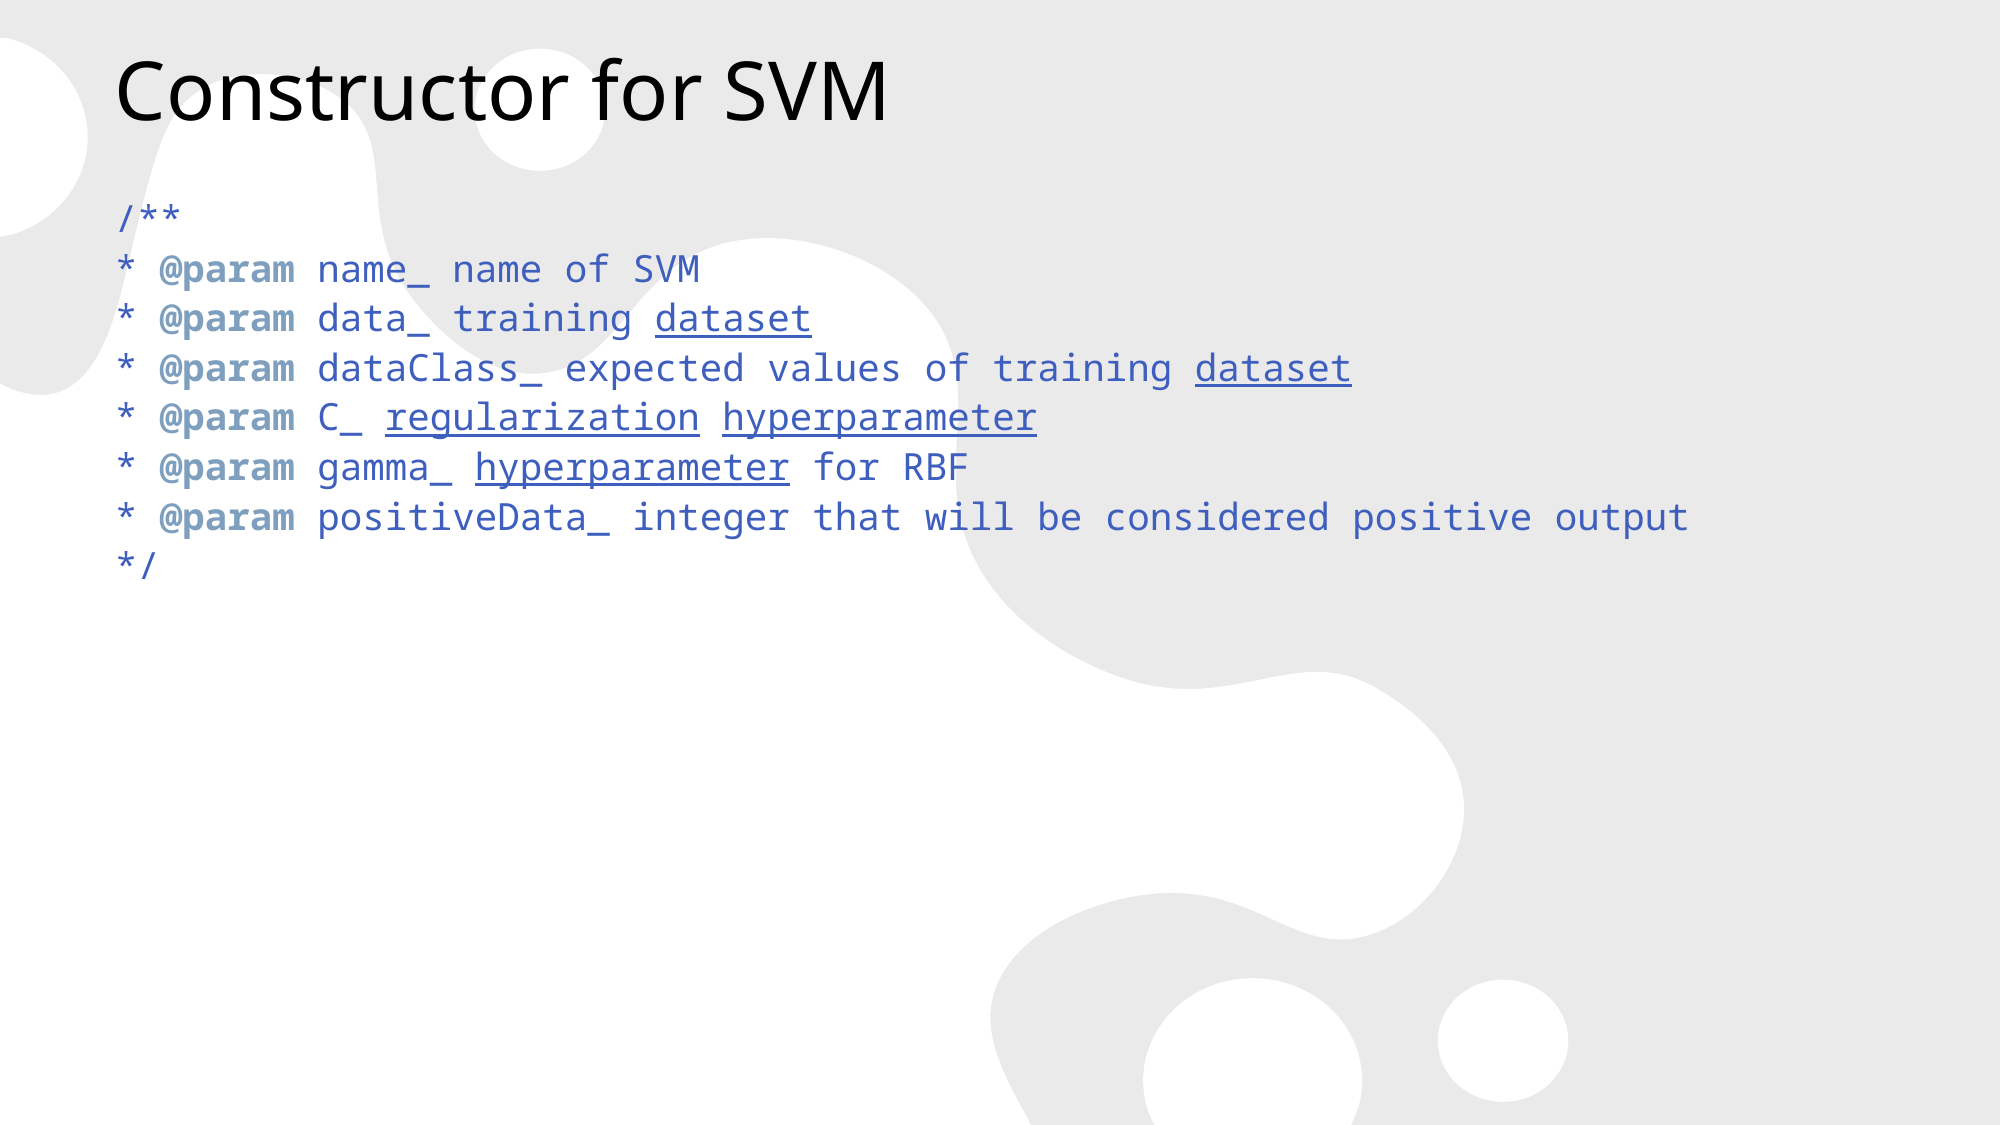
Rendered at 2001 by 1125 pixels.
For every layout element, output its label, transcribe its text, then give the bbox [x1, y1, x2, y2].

list /** * @param name_ name of SVM * @param data_ training dataset * @param dataClass_ expected values of training dataset * @param C_ regularization hyperparameter * @param gamma_ hyperparameter for RBF * @param positiveData_ integer that will be considered positive output */ [99, 183, 1900, 1008]
title Constructor for SVM [99, 30, 1900, 145]
